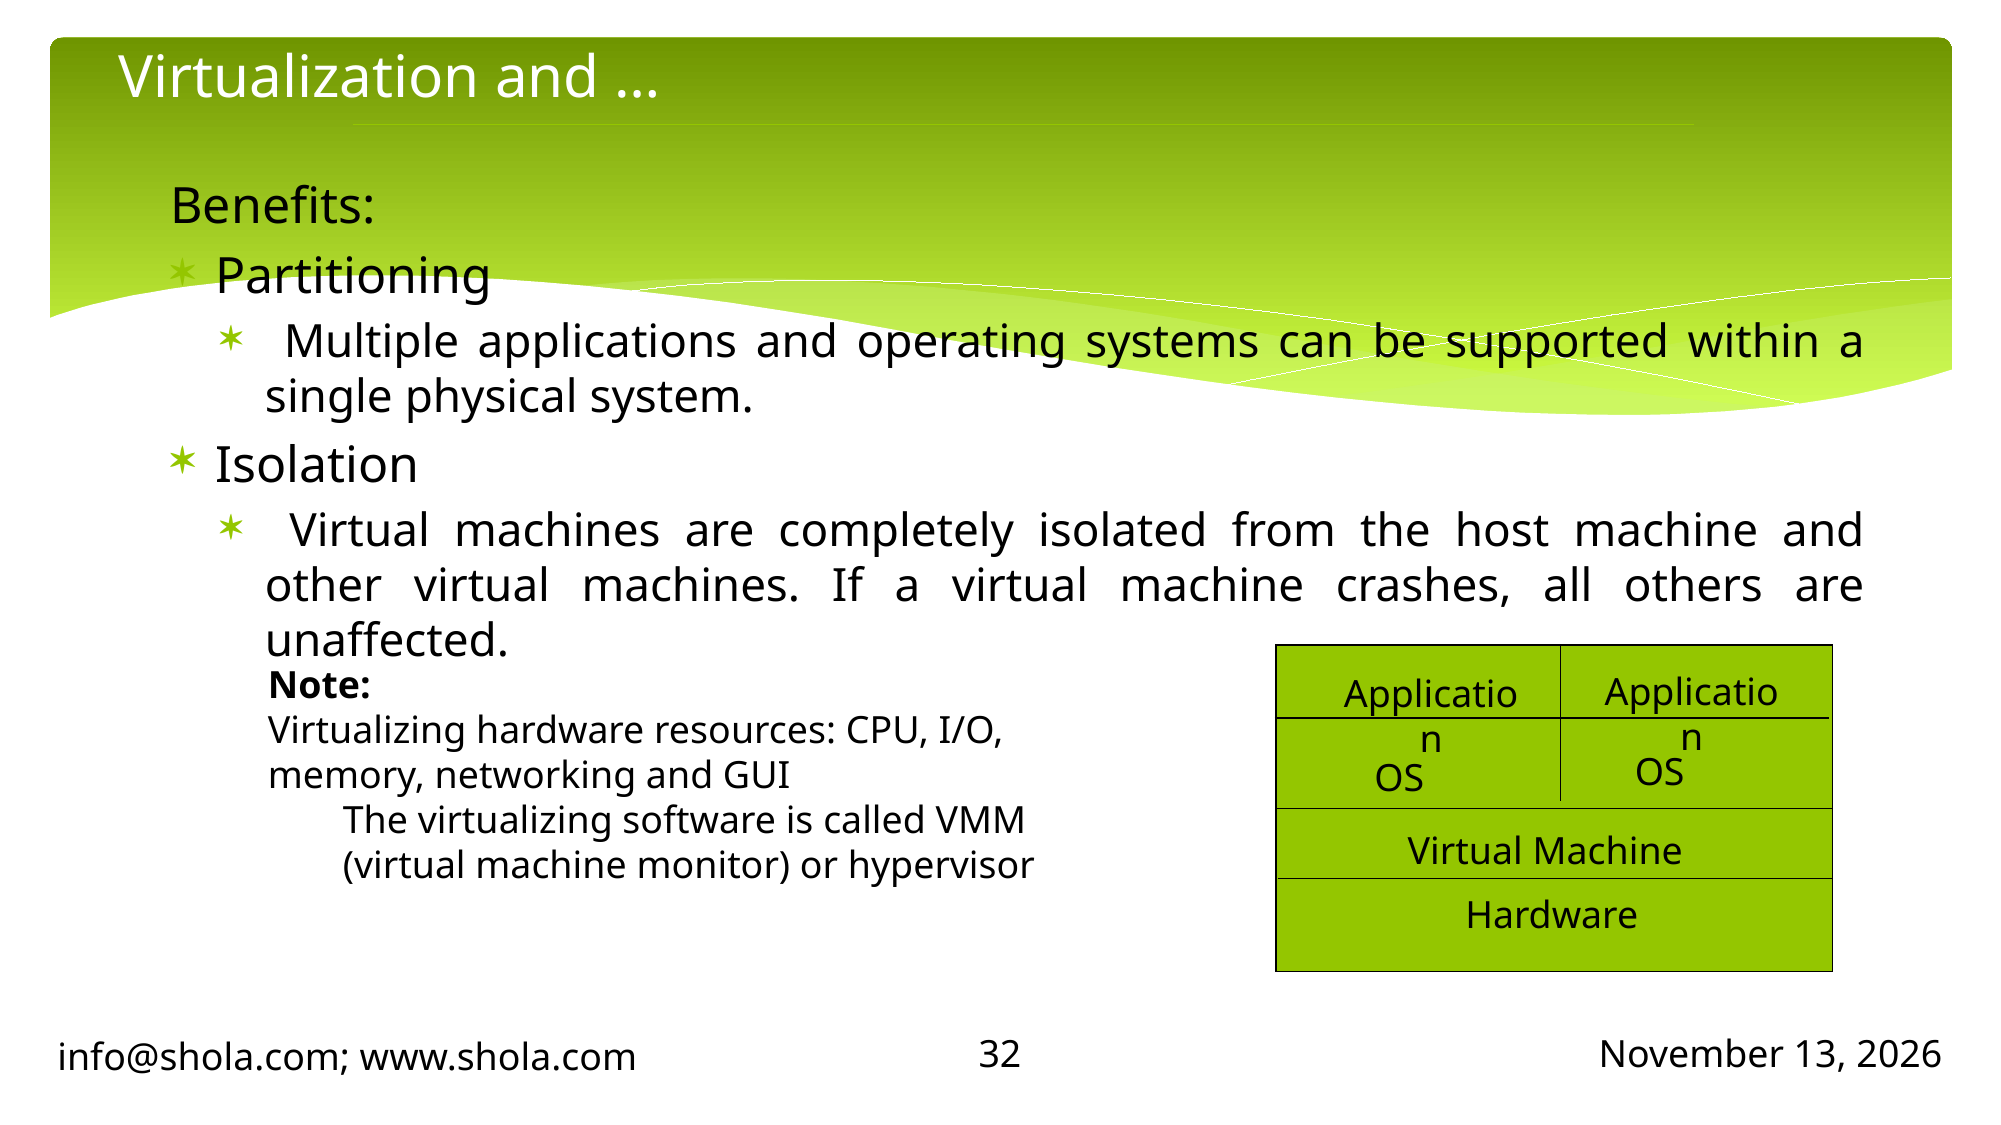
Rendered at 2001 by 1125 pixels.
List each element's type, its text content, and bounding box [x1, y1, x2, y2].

text_box Note: Virtualizing hardware resources: CPU, I/O, memory, networking and GUI The virtualizing software is called VMM (virtual machine monitor) or hypervisor [253, 653, 1125, 939]
list Benefits: Partitioning Multiple applications and operating systems can be supported within a single physical system. Isolation Virtual machines are completely isolated from the host machine and other virtual machines. If a virtual machine crashes, all others are unaffected. [155, 165, 1881, 1014]
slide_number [1129, 1025, 1958, 1086]
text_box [1284, 817, 1826, 945]
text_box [1274, 644, 1833, 972]
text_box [1284, 659, 1826, 807]
title Virtualization and … [103, 32, 1484, 125]
footer info@shola.com; www.shola.com [42, 1025, 871, 1086]
slide_number 32 [872, 1025, 1128, 1086]
